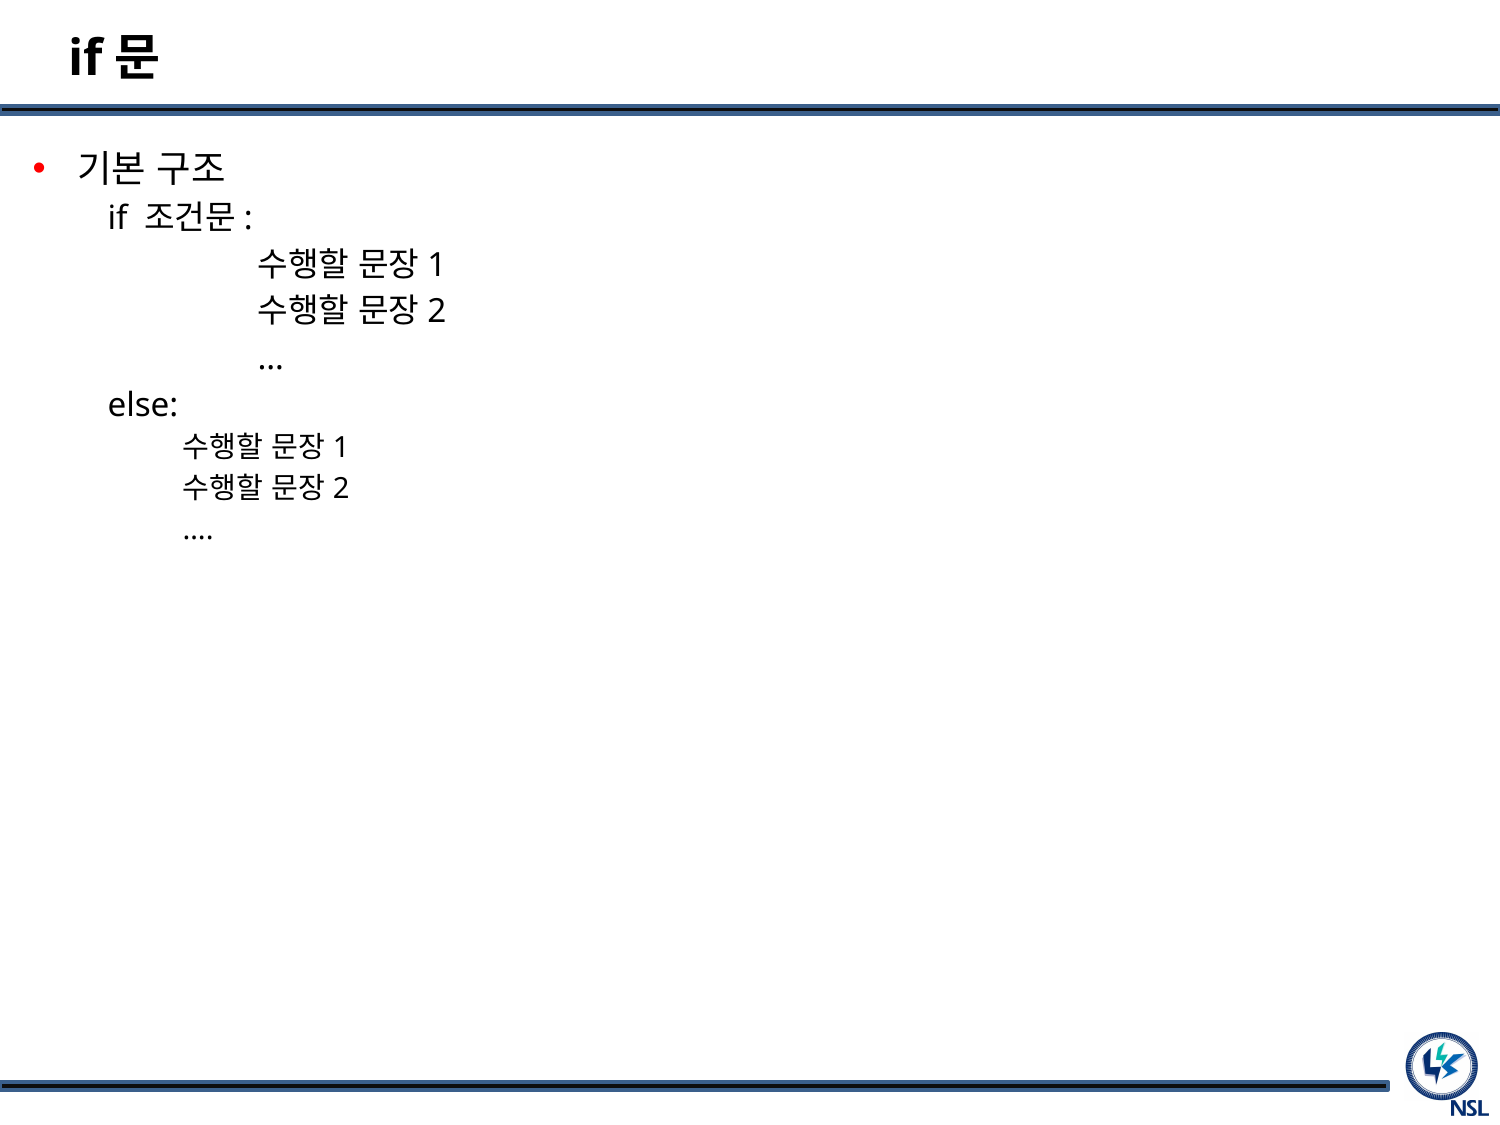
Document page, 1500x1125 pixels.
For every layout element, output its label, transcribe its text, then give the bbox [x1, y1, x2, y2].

title if문 [53, 7, 1489, 103]
picture [1404, 1067, 1489, 1116]
list 기본 구조 if 조건문: 수행할 문장1 수행할 문장2 … else: 수행할 문장1 수행할 문장2 …. [17, 137, 1479, 1067]
